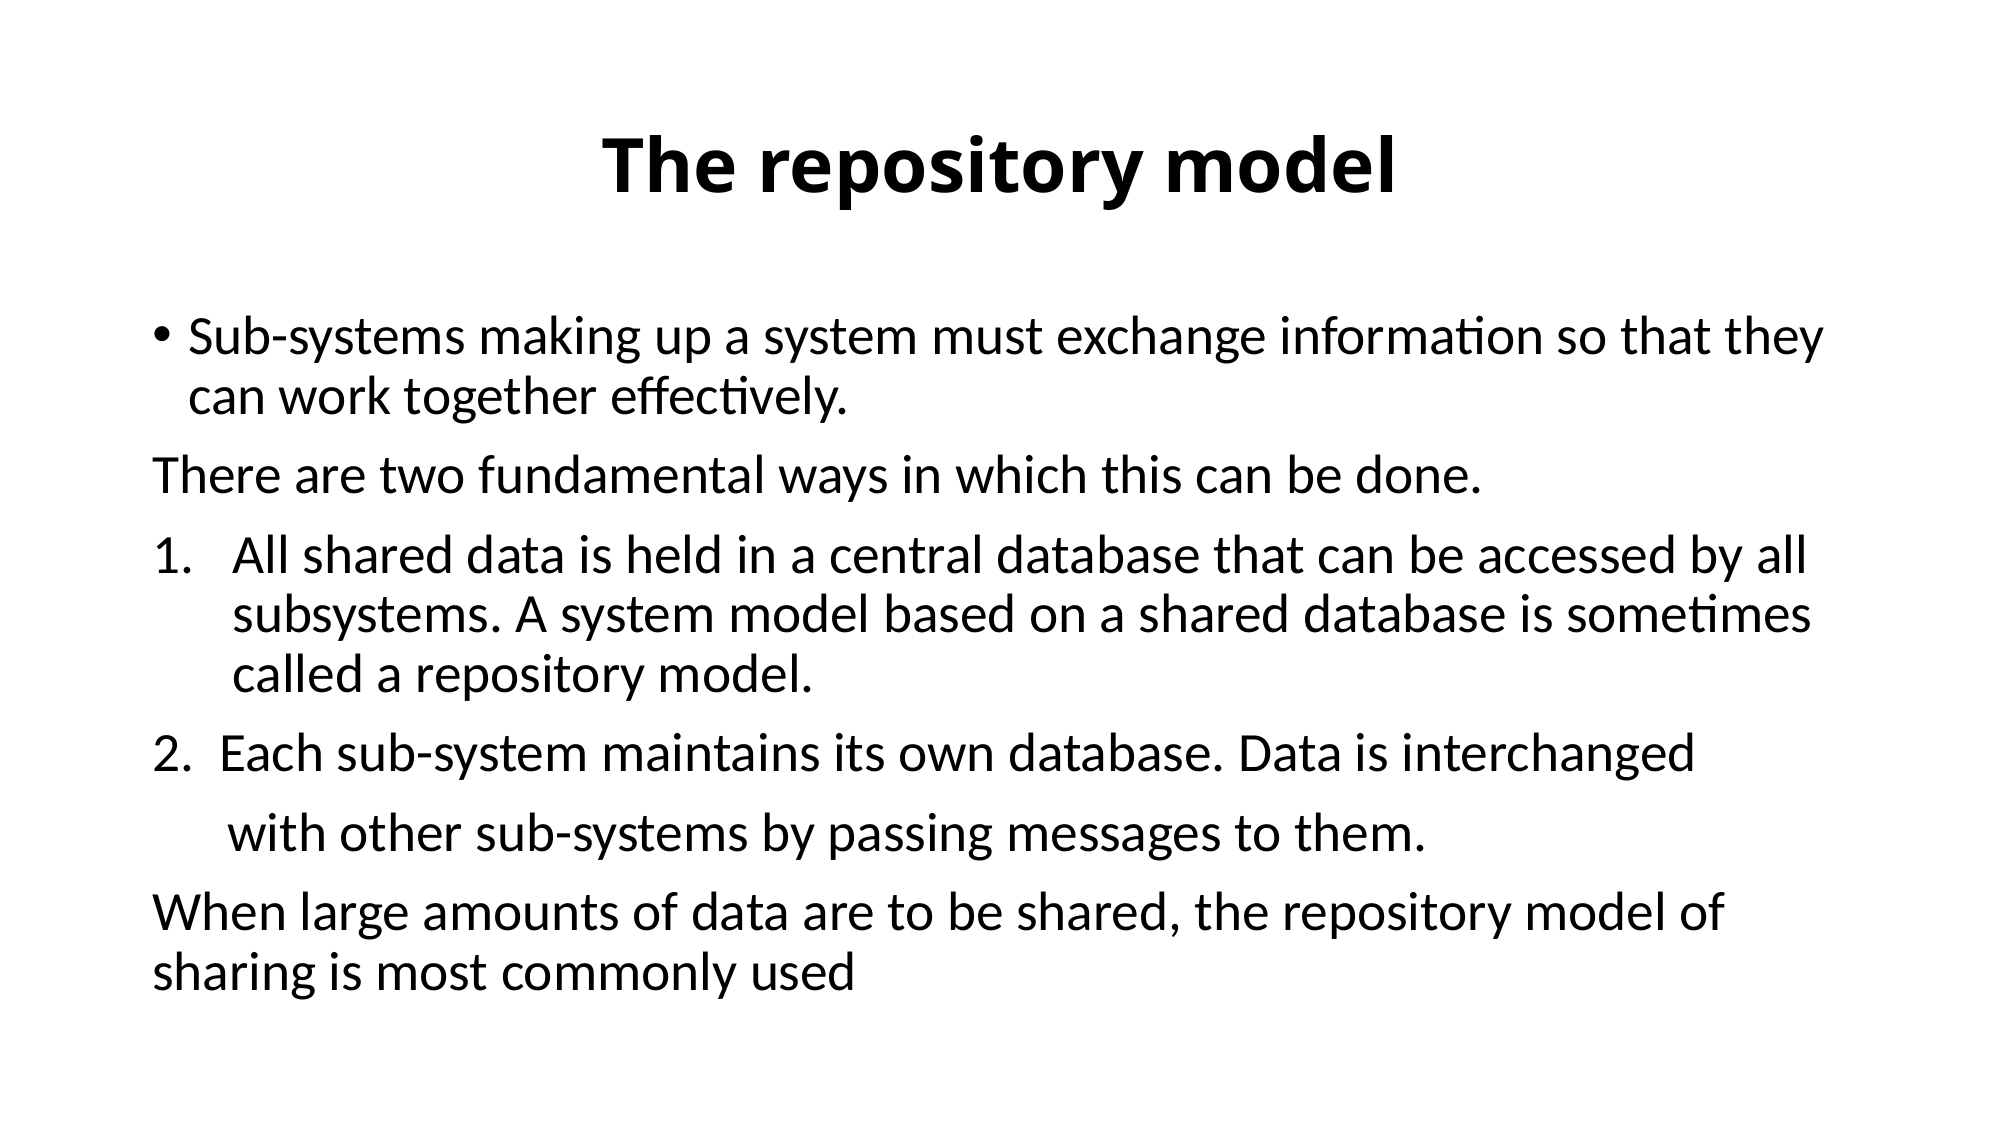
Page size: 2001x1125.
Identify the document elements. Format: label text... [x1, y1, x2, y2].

list Sub-systems making up a system must exchange information so that they can work together effectively. There are two fundamental ways in which this can be done. All shared data is held in a central database that can be accessed by all subsystems. A system model based on a shared database is sometimes called a repository model. 2. Each sub-system maintains its own database. Data is interchanged with other sub-systems by passing messages to them. When large amounts of data are to be shared, the repository model of sharing is most commonly used [137, 299, 1863, 1014]
title The repository model [137, 59, 1863, 278]
